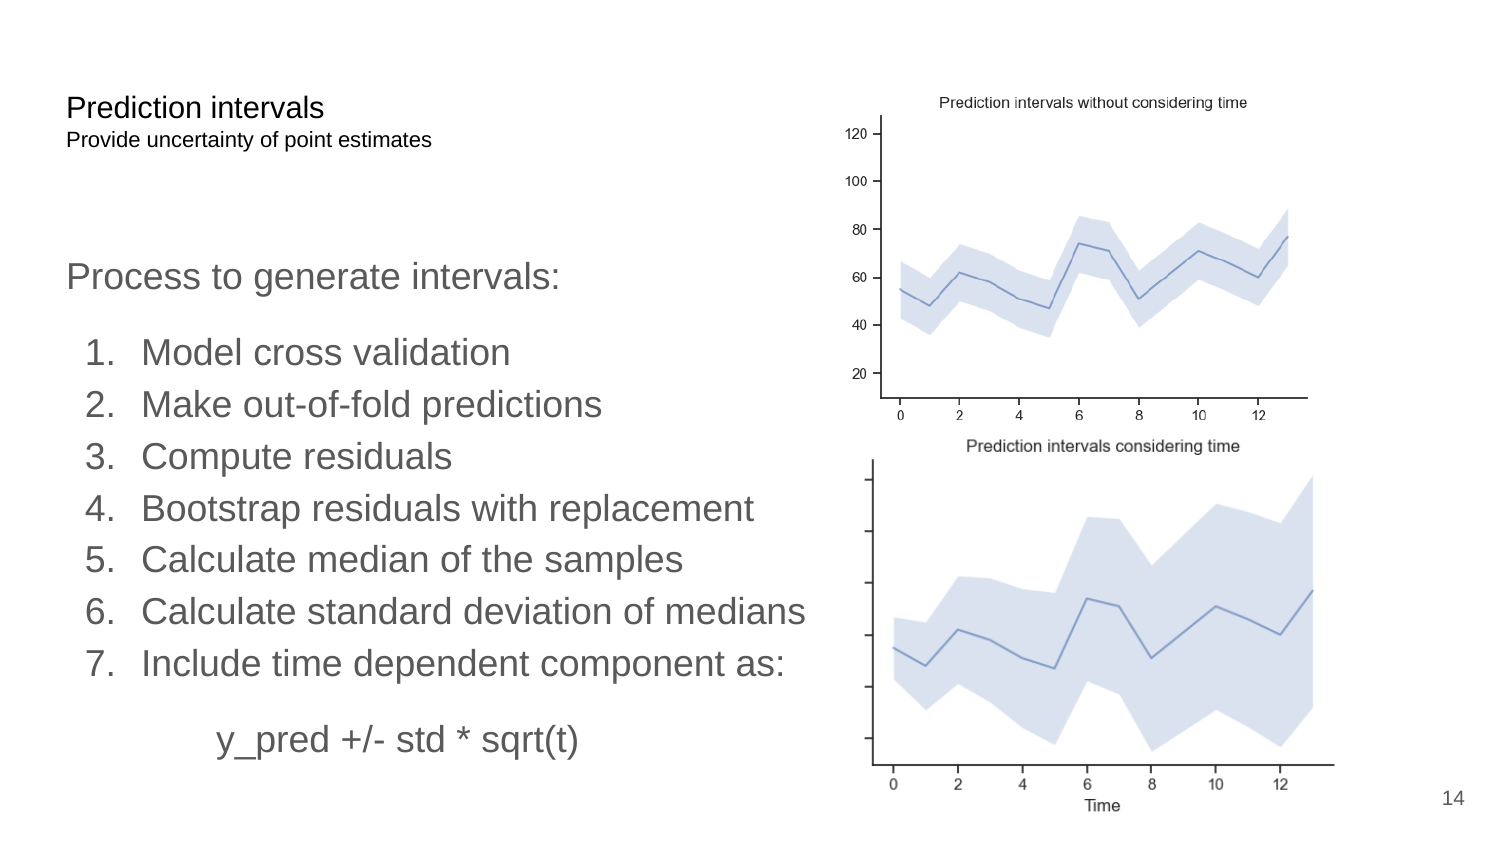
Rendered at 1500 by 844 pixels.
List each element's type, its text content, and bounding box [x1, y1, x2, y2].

picture [825, 79, 1352, 833]
title Prediction intervals Provide uncertainty of point estimates [51, 72, 1449, 167]
list Process to generate intervals: Model cross validation Make out-of-fold predictions Compute residuals Bootstrap residuals with replacement Calculate median of the samples Calculate standard deviation of medians Include time dependent component as: y_pred +/- std * sqrt(t) [51, 229, 827, 798]
slide_number ‹#› [1389, 764, 1480, 830]
